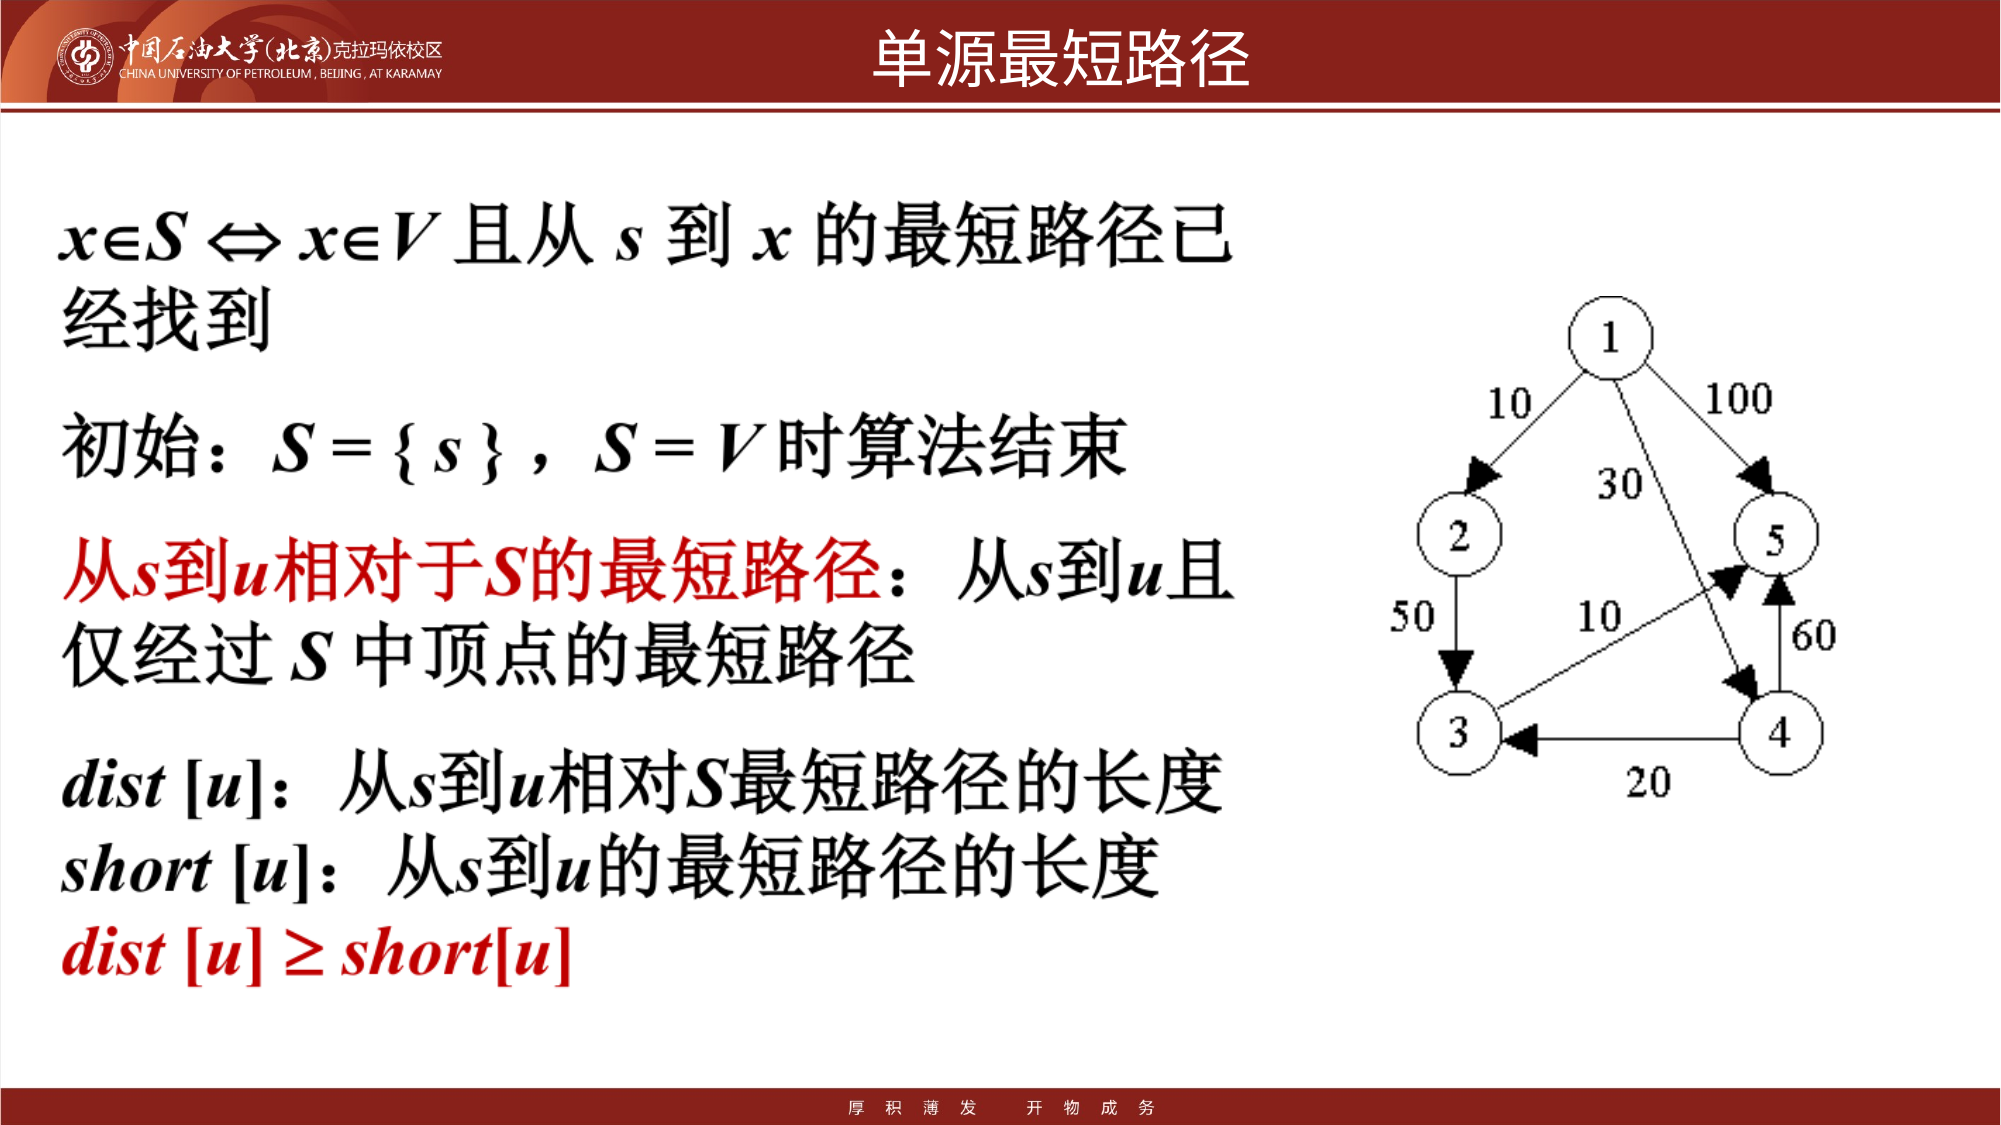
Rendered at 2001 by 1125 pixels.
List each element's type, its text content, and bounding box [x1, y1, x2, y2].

title 单源最短路径 [426, 11, 1697, 89]
picture [0, 0, 2001, 1125]
